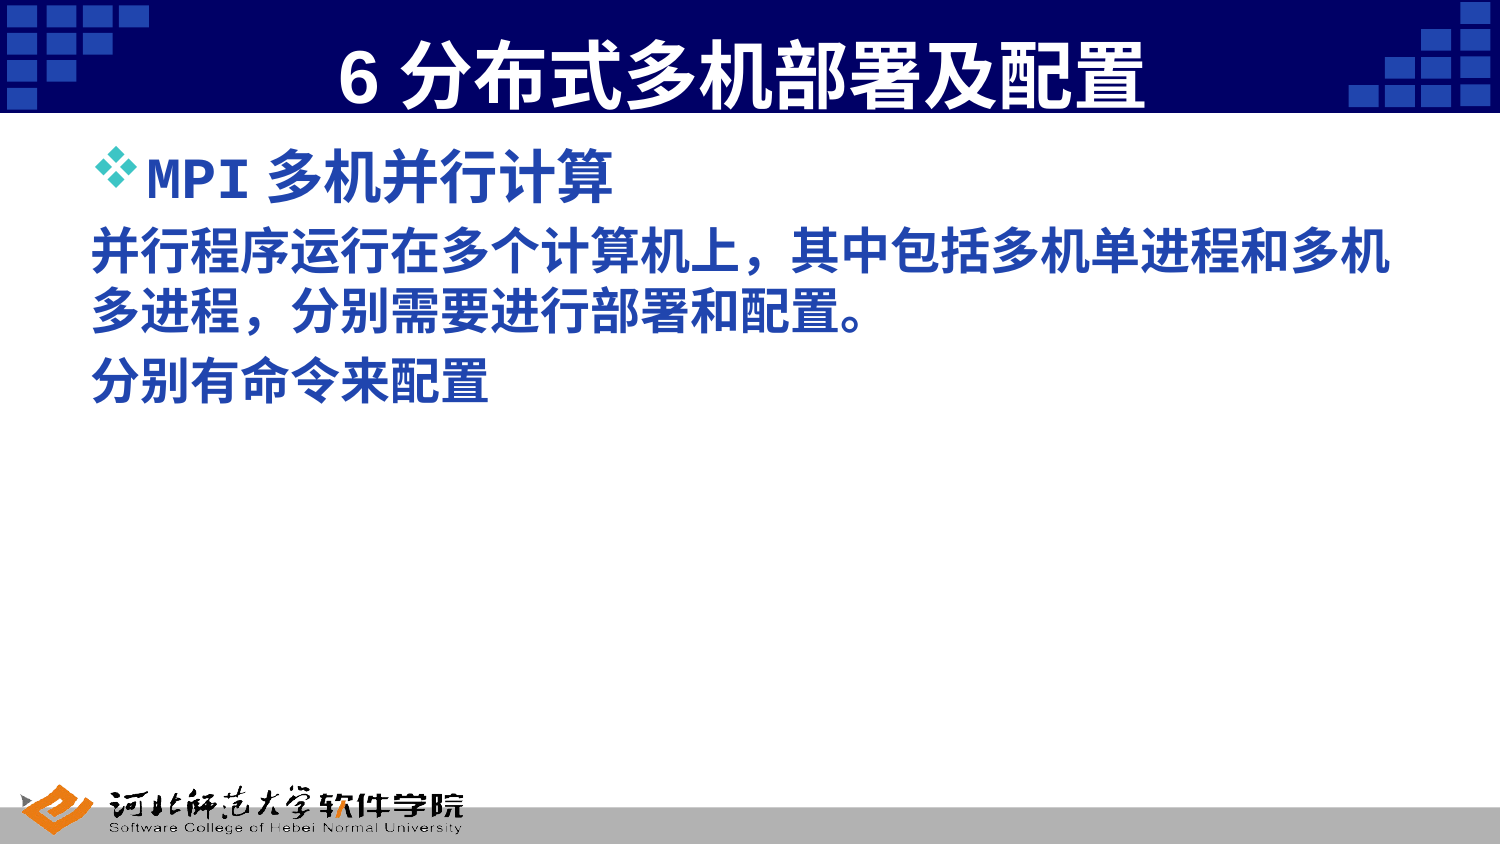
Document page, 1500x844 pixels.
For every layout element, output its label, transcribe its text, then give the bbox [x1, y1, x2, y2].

title 6分布式多机部署及配置 [137, 39, 1350, 109]
list MPI多机并行计算 并行程序运行在多个计算机上，其中包括多机单进程和多机多进程，分别需要进行部署和配置。 分别有命令来配置 [75, 132, 1425, 779]
picture [0, 776, 481, 844]
